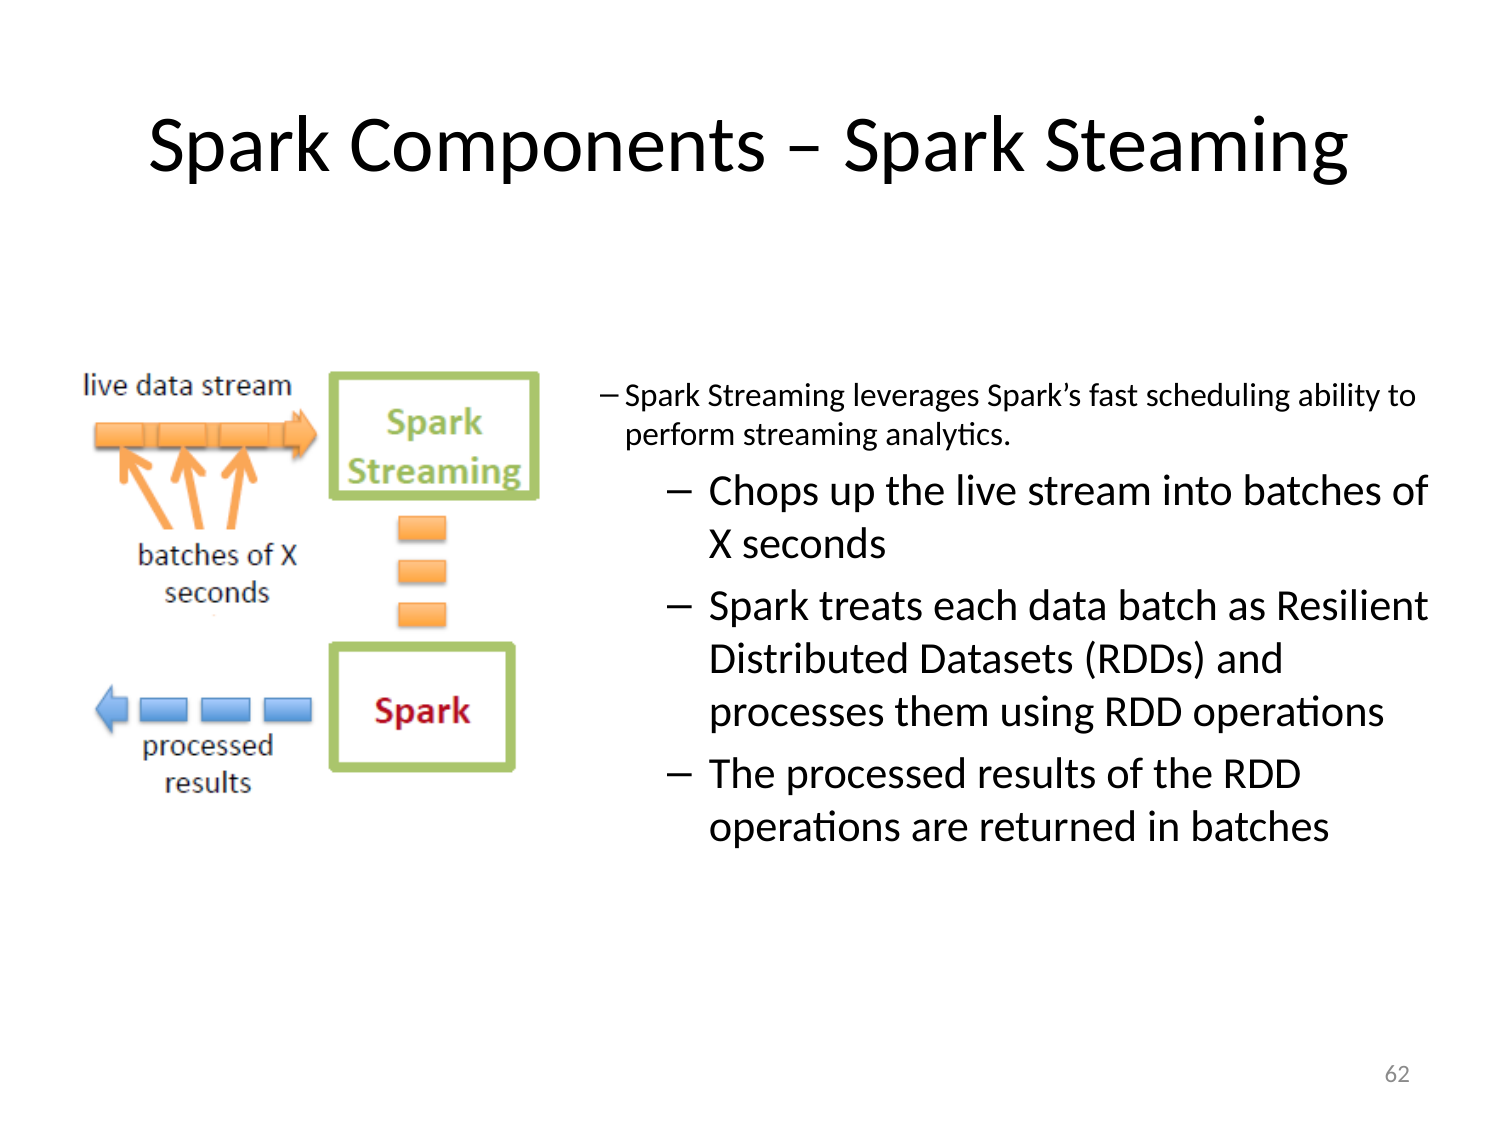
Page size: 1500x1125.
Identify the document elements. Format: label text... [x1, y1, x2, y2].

slide_number 62 [1074, 1042, 1425, 1103]
picture [74, 364, 545, 805]
title Spark Components – Spark Steaming [75, 45, 1425, 233]
list Spark Streaming leverages Spark’s fast scheduling ability to perform streaming analytics. Chops up the live stream into batches of X seconds Spark treats each data batch as Resilient Distributed Datasets (RDDs) and processes them using RDD operations The processed results of the RDD operations are returned in batches [585, 365, 1470, 901]
